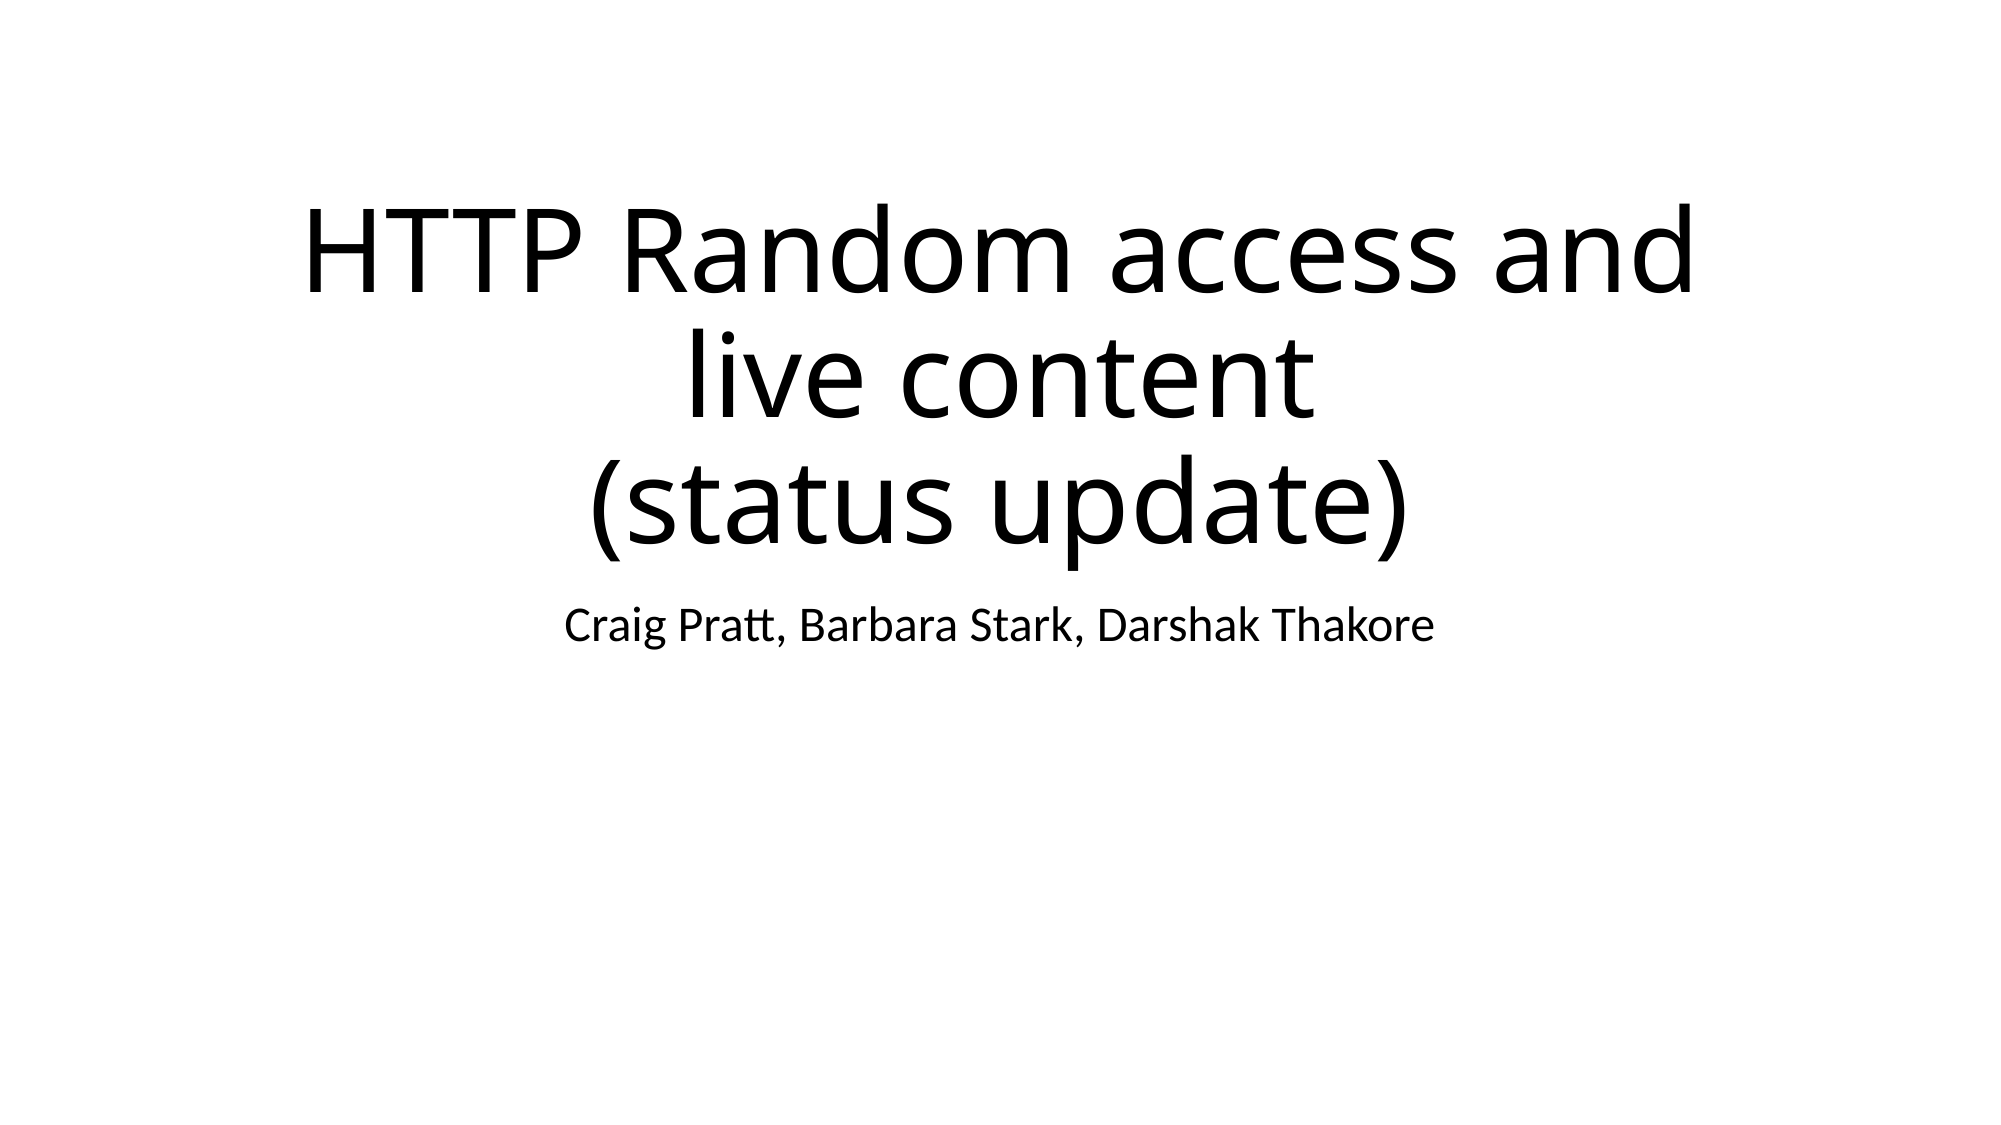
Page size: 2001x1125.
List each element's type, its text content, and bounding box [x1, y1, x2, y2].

title HTTP Random access and live content (status update) [249, 184, 1750, 576]
subtitle Craig Pratt, Barbara Stark, Darshak Thakore [249, 590, 1750, 863]
